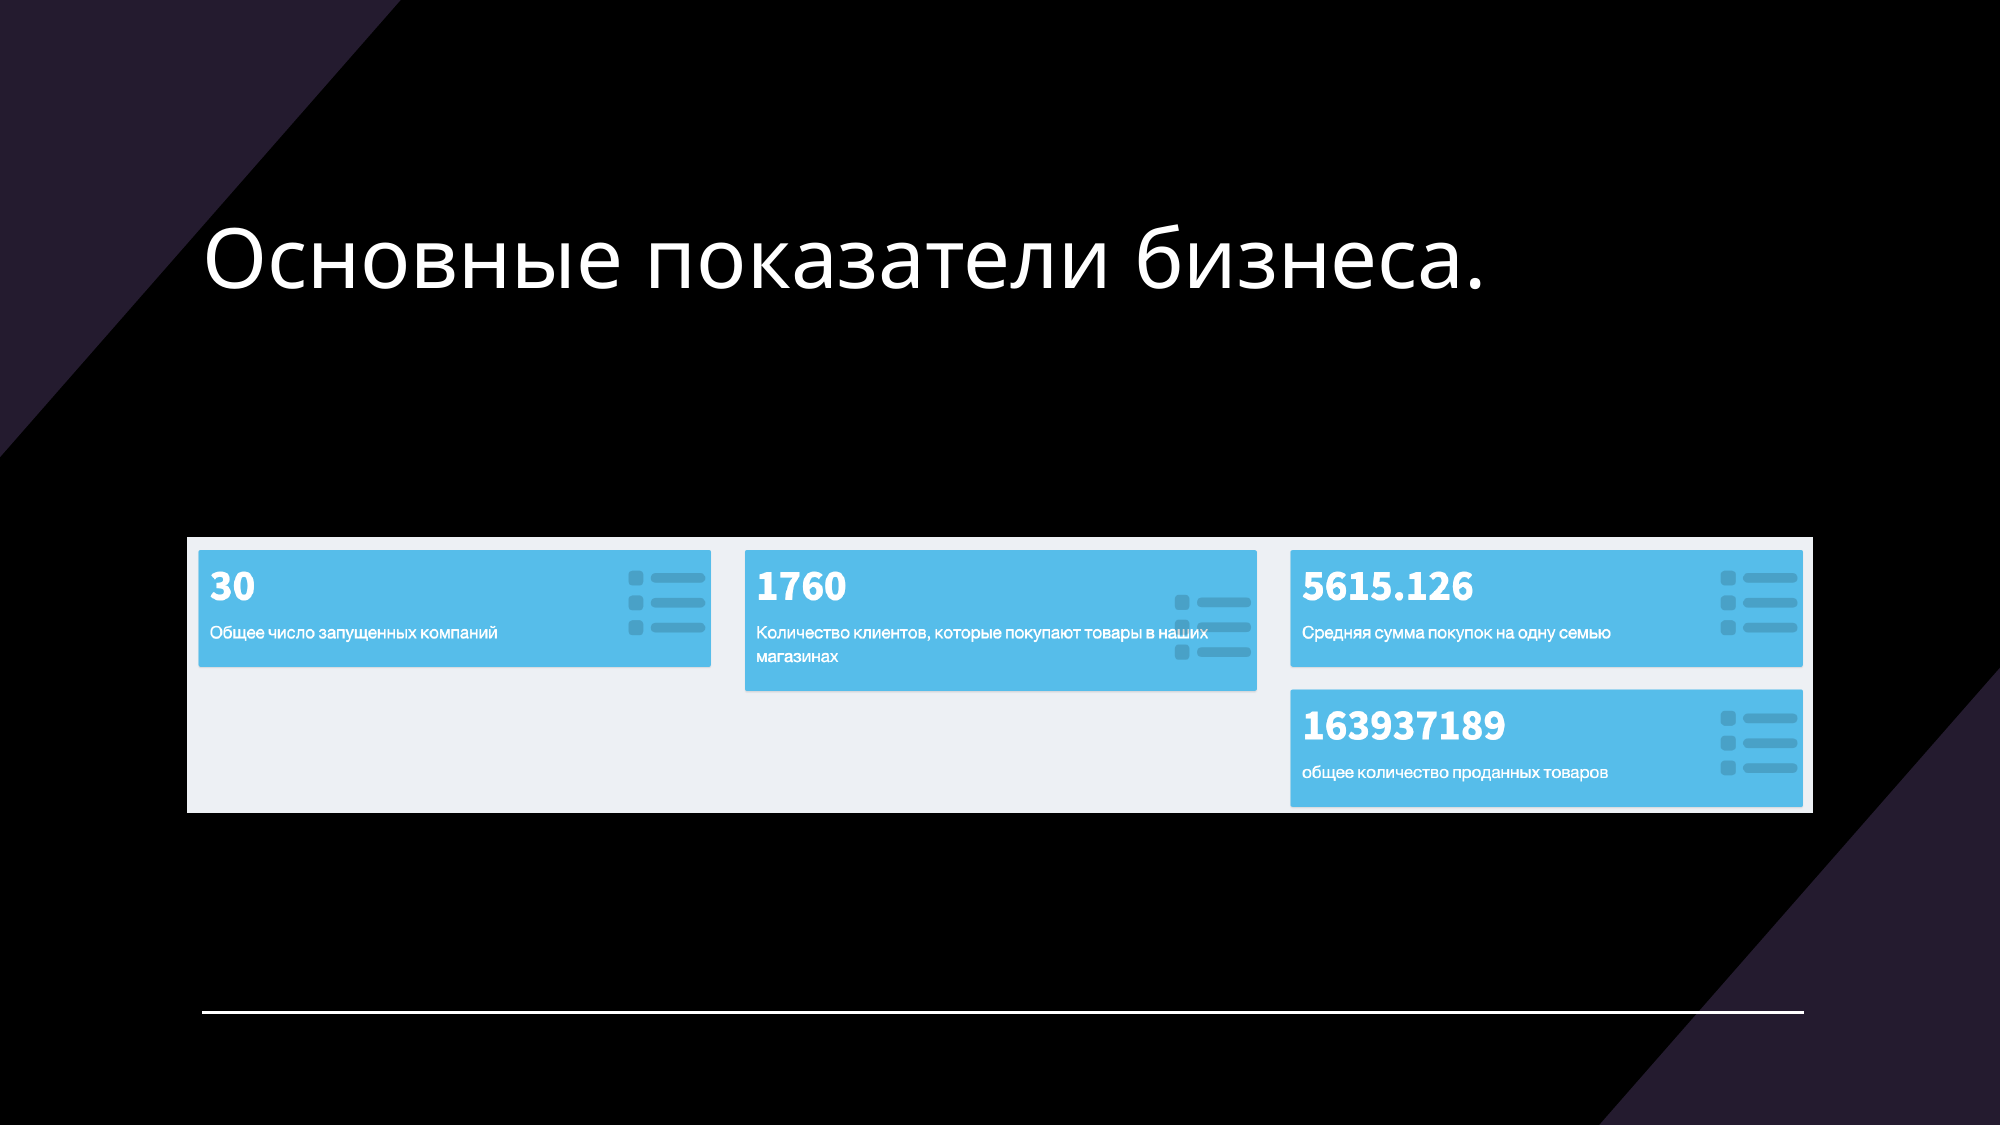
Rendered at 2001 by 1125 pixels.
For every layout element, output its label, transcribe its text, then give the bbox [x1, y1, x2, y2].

title Основные показатели бизнеса. [187, 143, 1813, 367]
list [187, 537, 1813, 813]
